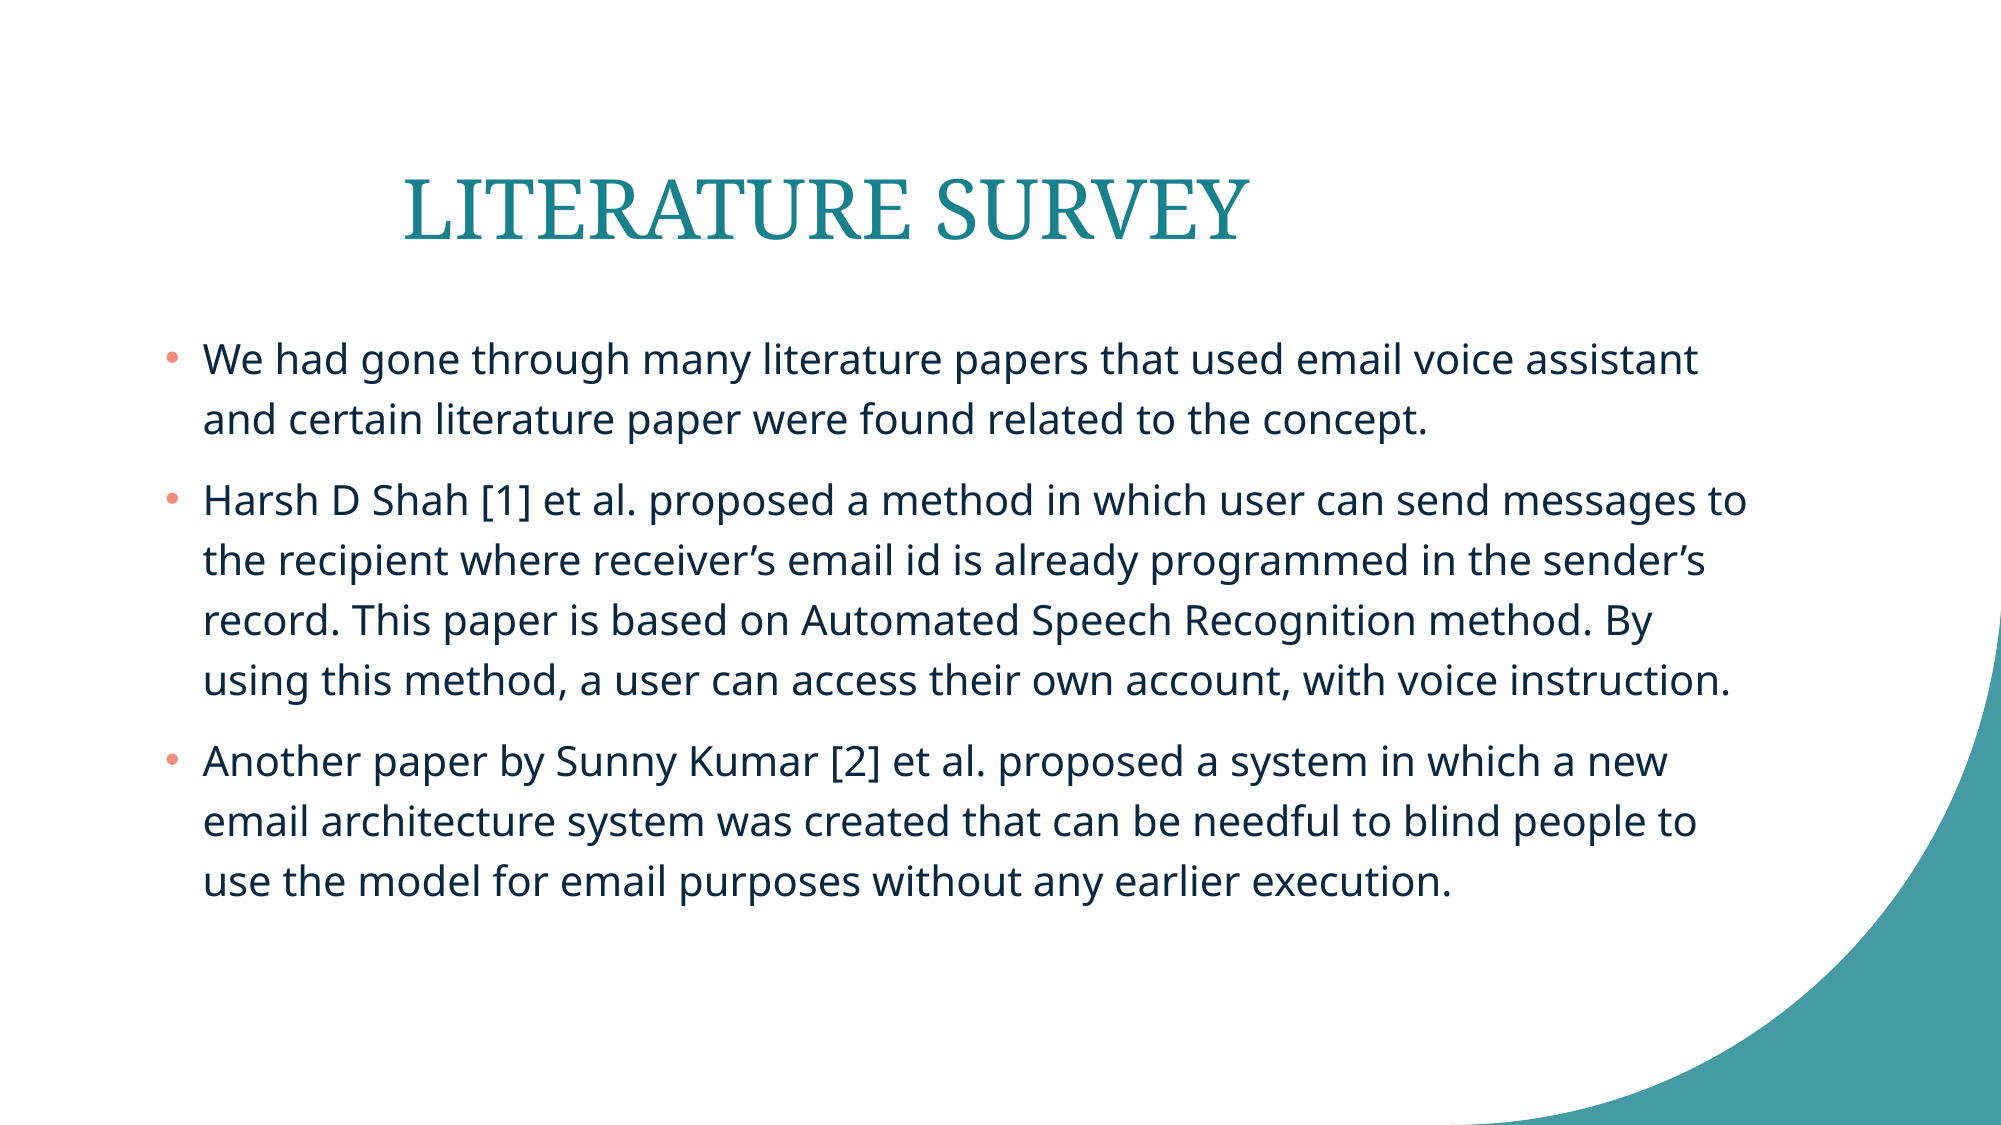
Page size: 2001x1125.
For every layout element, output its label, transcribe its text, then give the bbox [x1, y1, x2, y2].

title LITERATURE SURVEY [148, 96, 1775, 315]
list We had gone through many literature papers that used email voice assistant and certain literature paper were found related to the concept. Harsh D Shah [1] et al. proposed a method in which user can send messages to the recipient where receiver’s email id is already programmed in the sender’s record. This paper is based on Automated Speech Recognition method. By using this method, a user can access their own account, with voice instruction. Another paper by Sunny Kumar [2] et al. proposed a system in which a new email architecture system was created that can be needful to blind people to use the model for email purposes without any earlier execution. [150, 314, 1777, 992]
